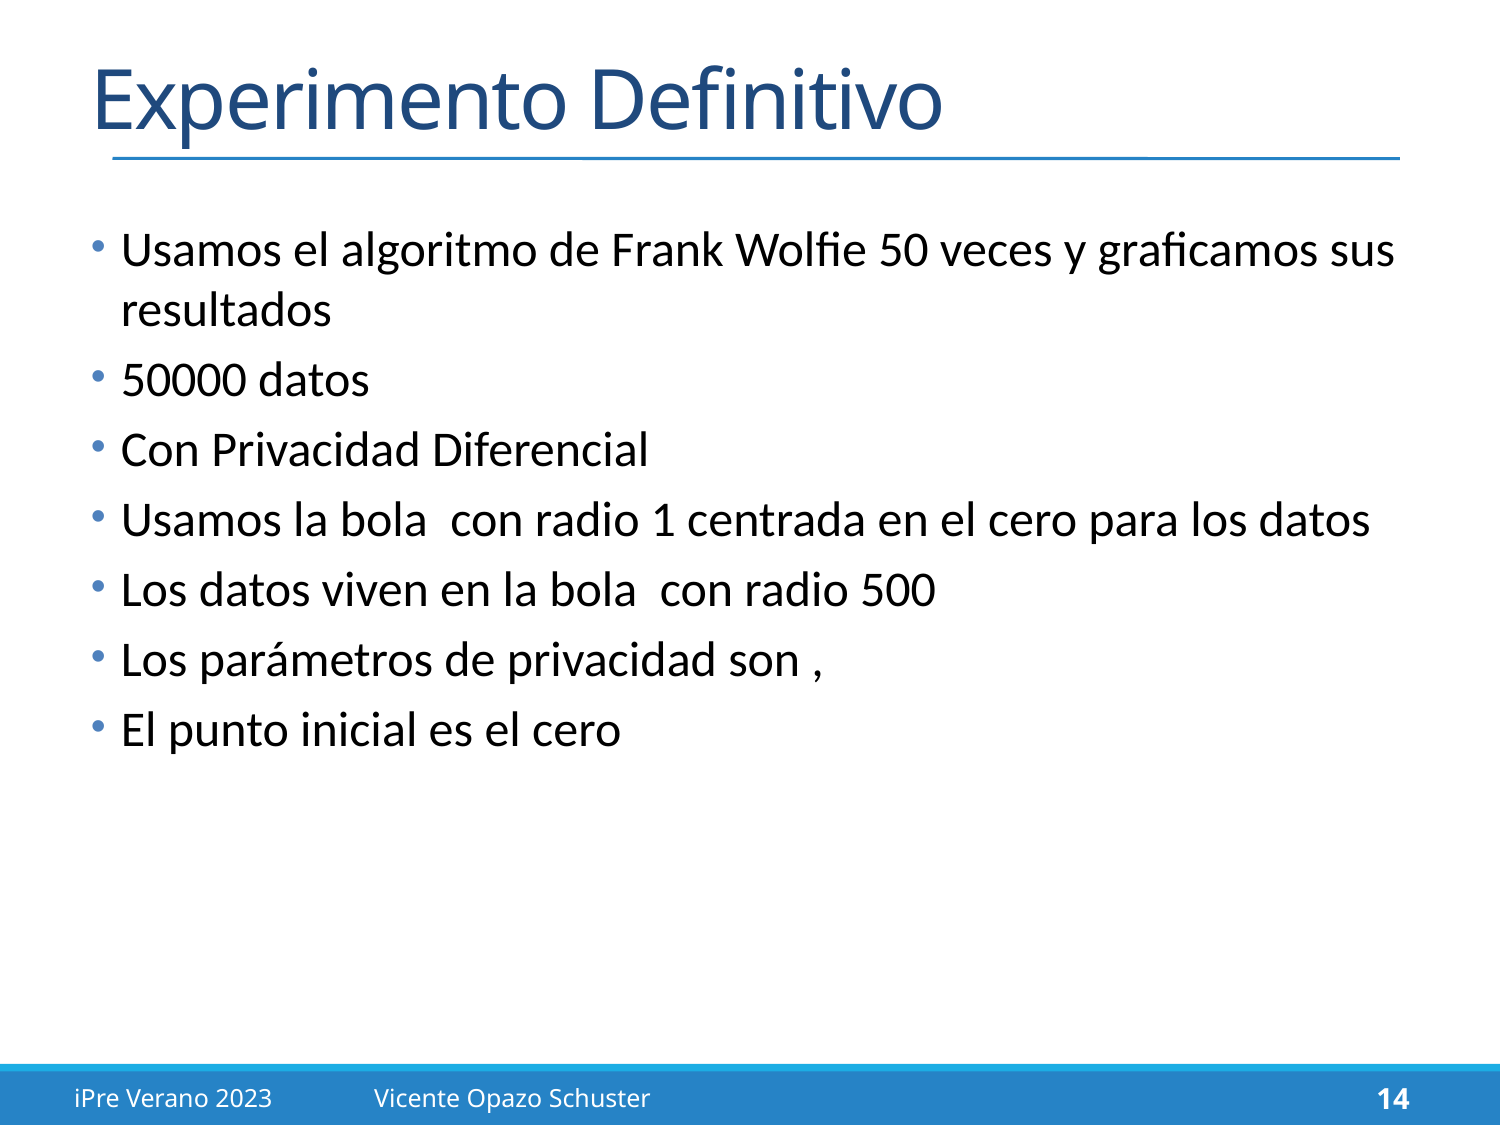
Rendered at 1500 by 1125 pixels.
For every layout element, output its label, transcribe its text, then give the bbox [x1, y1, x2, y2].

slide_number 14 [1250, 1073, 1425, 1125]
title Experimento Definitivo [75, 15, 1425, 178]
